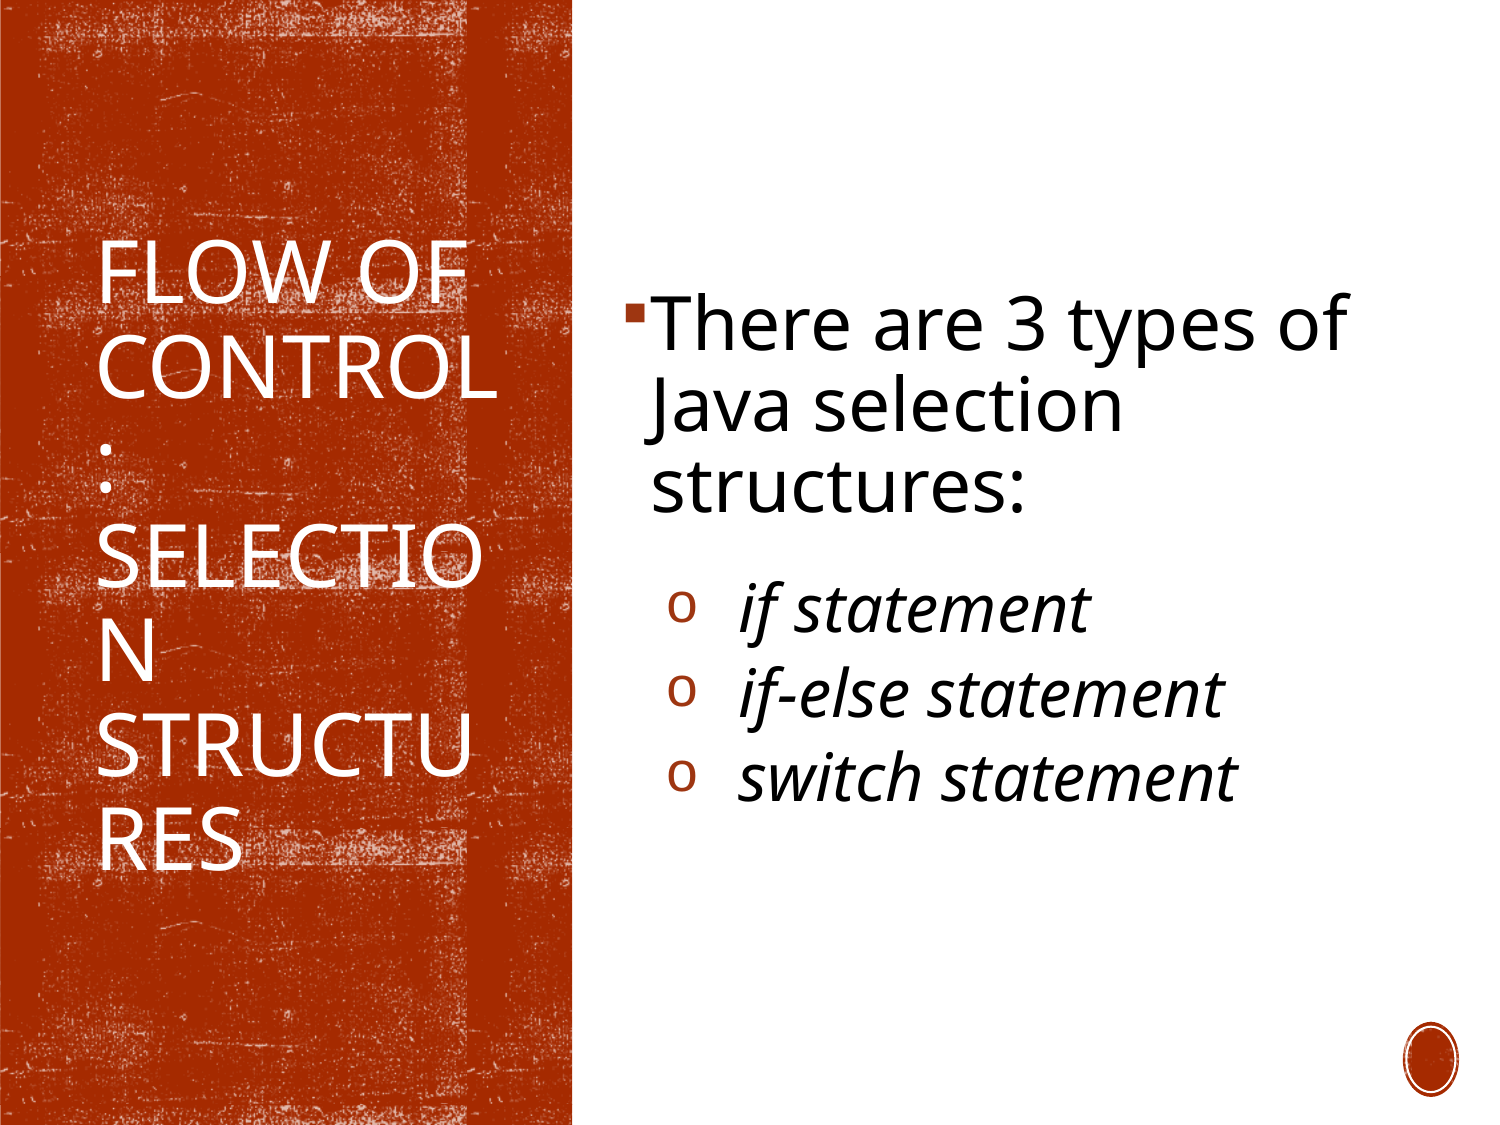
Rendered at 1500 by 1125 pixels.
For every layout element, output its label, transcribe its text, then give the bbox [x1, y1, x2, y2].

text_box [1406, 1026, 1456, 1093]
title Flow of Control: Selection Structures [79, 105, 533, 1013]
text_box [573, 0, 1500, 1125]
text_box [0, 0, 573, 1125]
list There are 3 types of Java selection structures: if statement if-else statement switch statement [605, 93, 1405, 1008]
text_box [1402, 1021, 1460, 1097]
